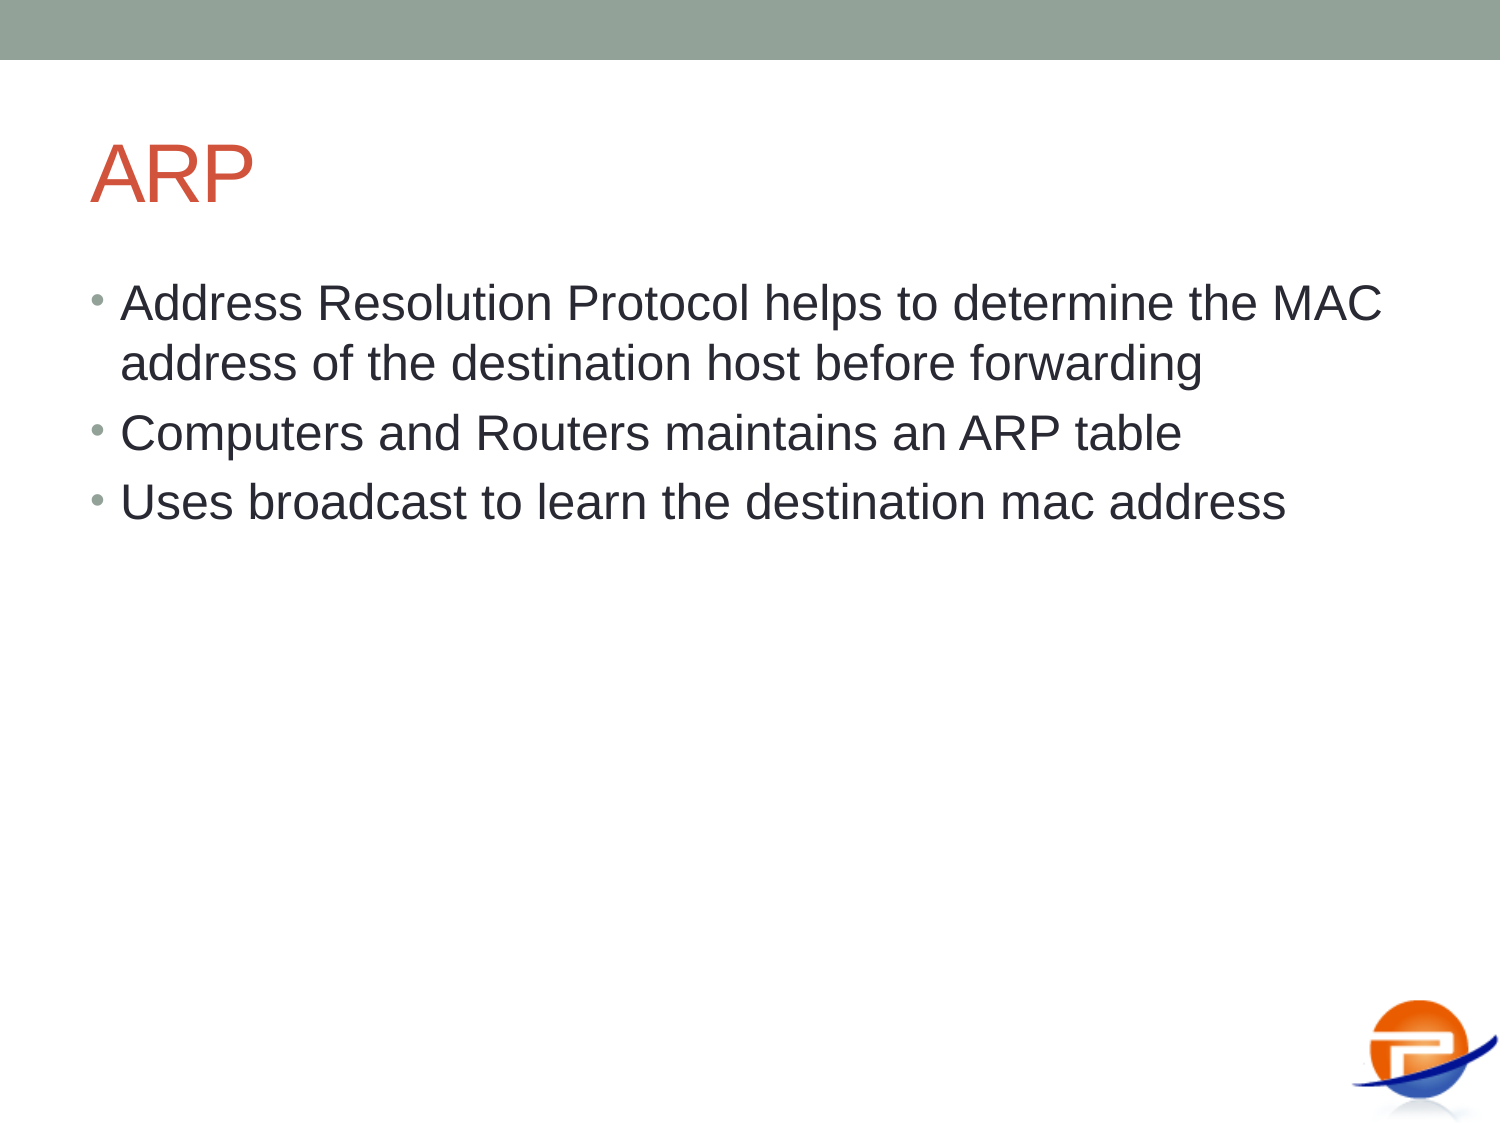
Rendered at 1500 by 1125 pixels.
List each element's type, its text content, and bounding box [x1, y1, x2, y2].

list Address Resolution Protocol helps to determine the MAC address of the destination host before forwarding Computers and Routers maintains an ARP table Uses broadcast to learn the destination mac address [75, 262, 1425, 1063]
picture [1351, 998, 1500, 1125]
title ARP [75, 87, 1425, 250]
